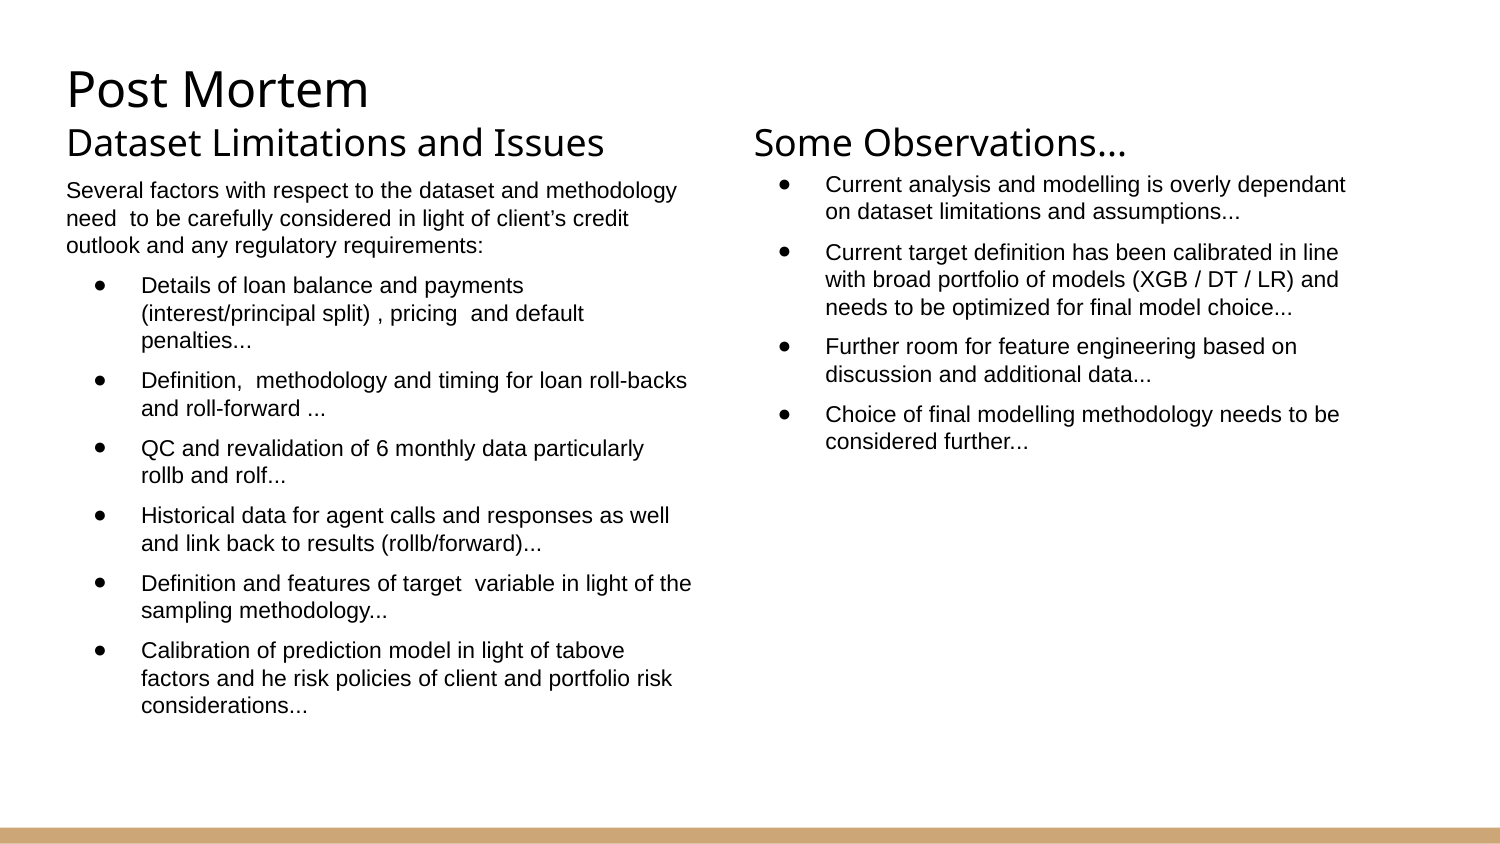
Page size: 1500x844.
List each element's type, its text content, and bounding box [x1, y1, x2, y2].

title Some Observations... [738, 85, 1418, 180]
text_box Current analysis and modelling is overly dependant on dataset limitations and assumptions... Current target definition has been calibrated in line with broad portfolio of models (XGB / DT / LR) and needs to be optimized for final model choice... Further room for feature engineering based on discussion and additional data... Choice of final modelling methodology needs to be considered further... [735, 154, 1392, 748]
title Post Mortem [51, 26, 1449, 133]
title Dataset Limitations and Issues [51, 85, 731, 180]
text_box Several factors with respect to the dataset and methodology need to be carefully considered in light of client’s credit outlook and any regulatory requirements: Details of loan balance and payments (interest/principal split) , pricing and default penalties... Definition, methodology and timing for loan roll-backs and roll-forward ... QC and revalidation of 6 monthly data particularly rollb and rolf... Historical data for agent calls and responses as well and link back to results (rollb/forward)... Definition and features of target variable in light of the sampling methodology... Calibration of prediction model in light of tabove factors and he risk policies of client and portfolio risk considerations... [51, 180, 708, 755]
